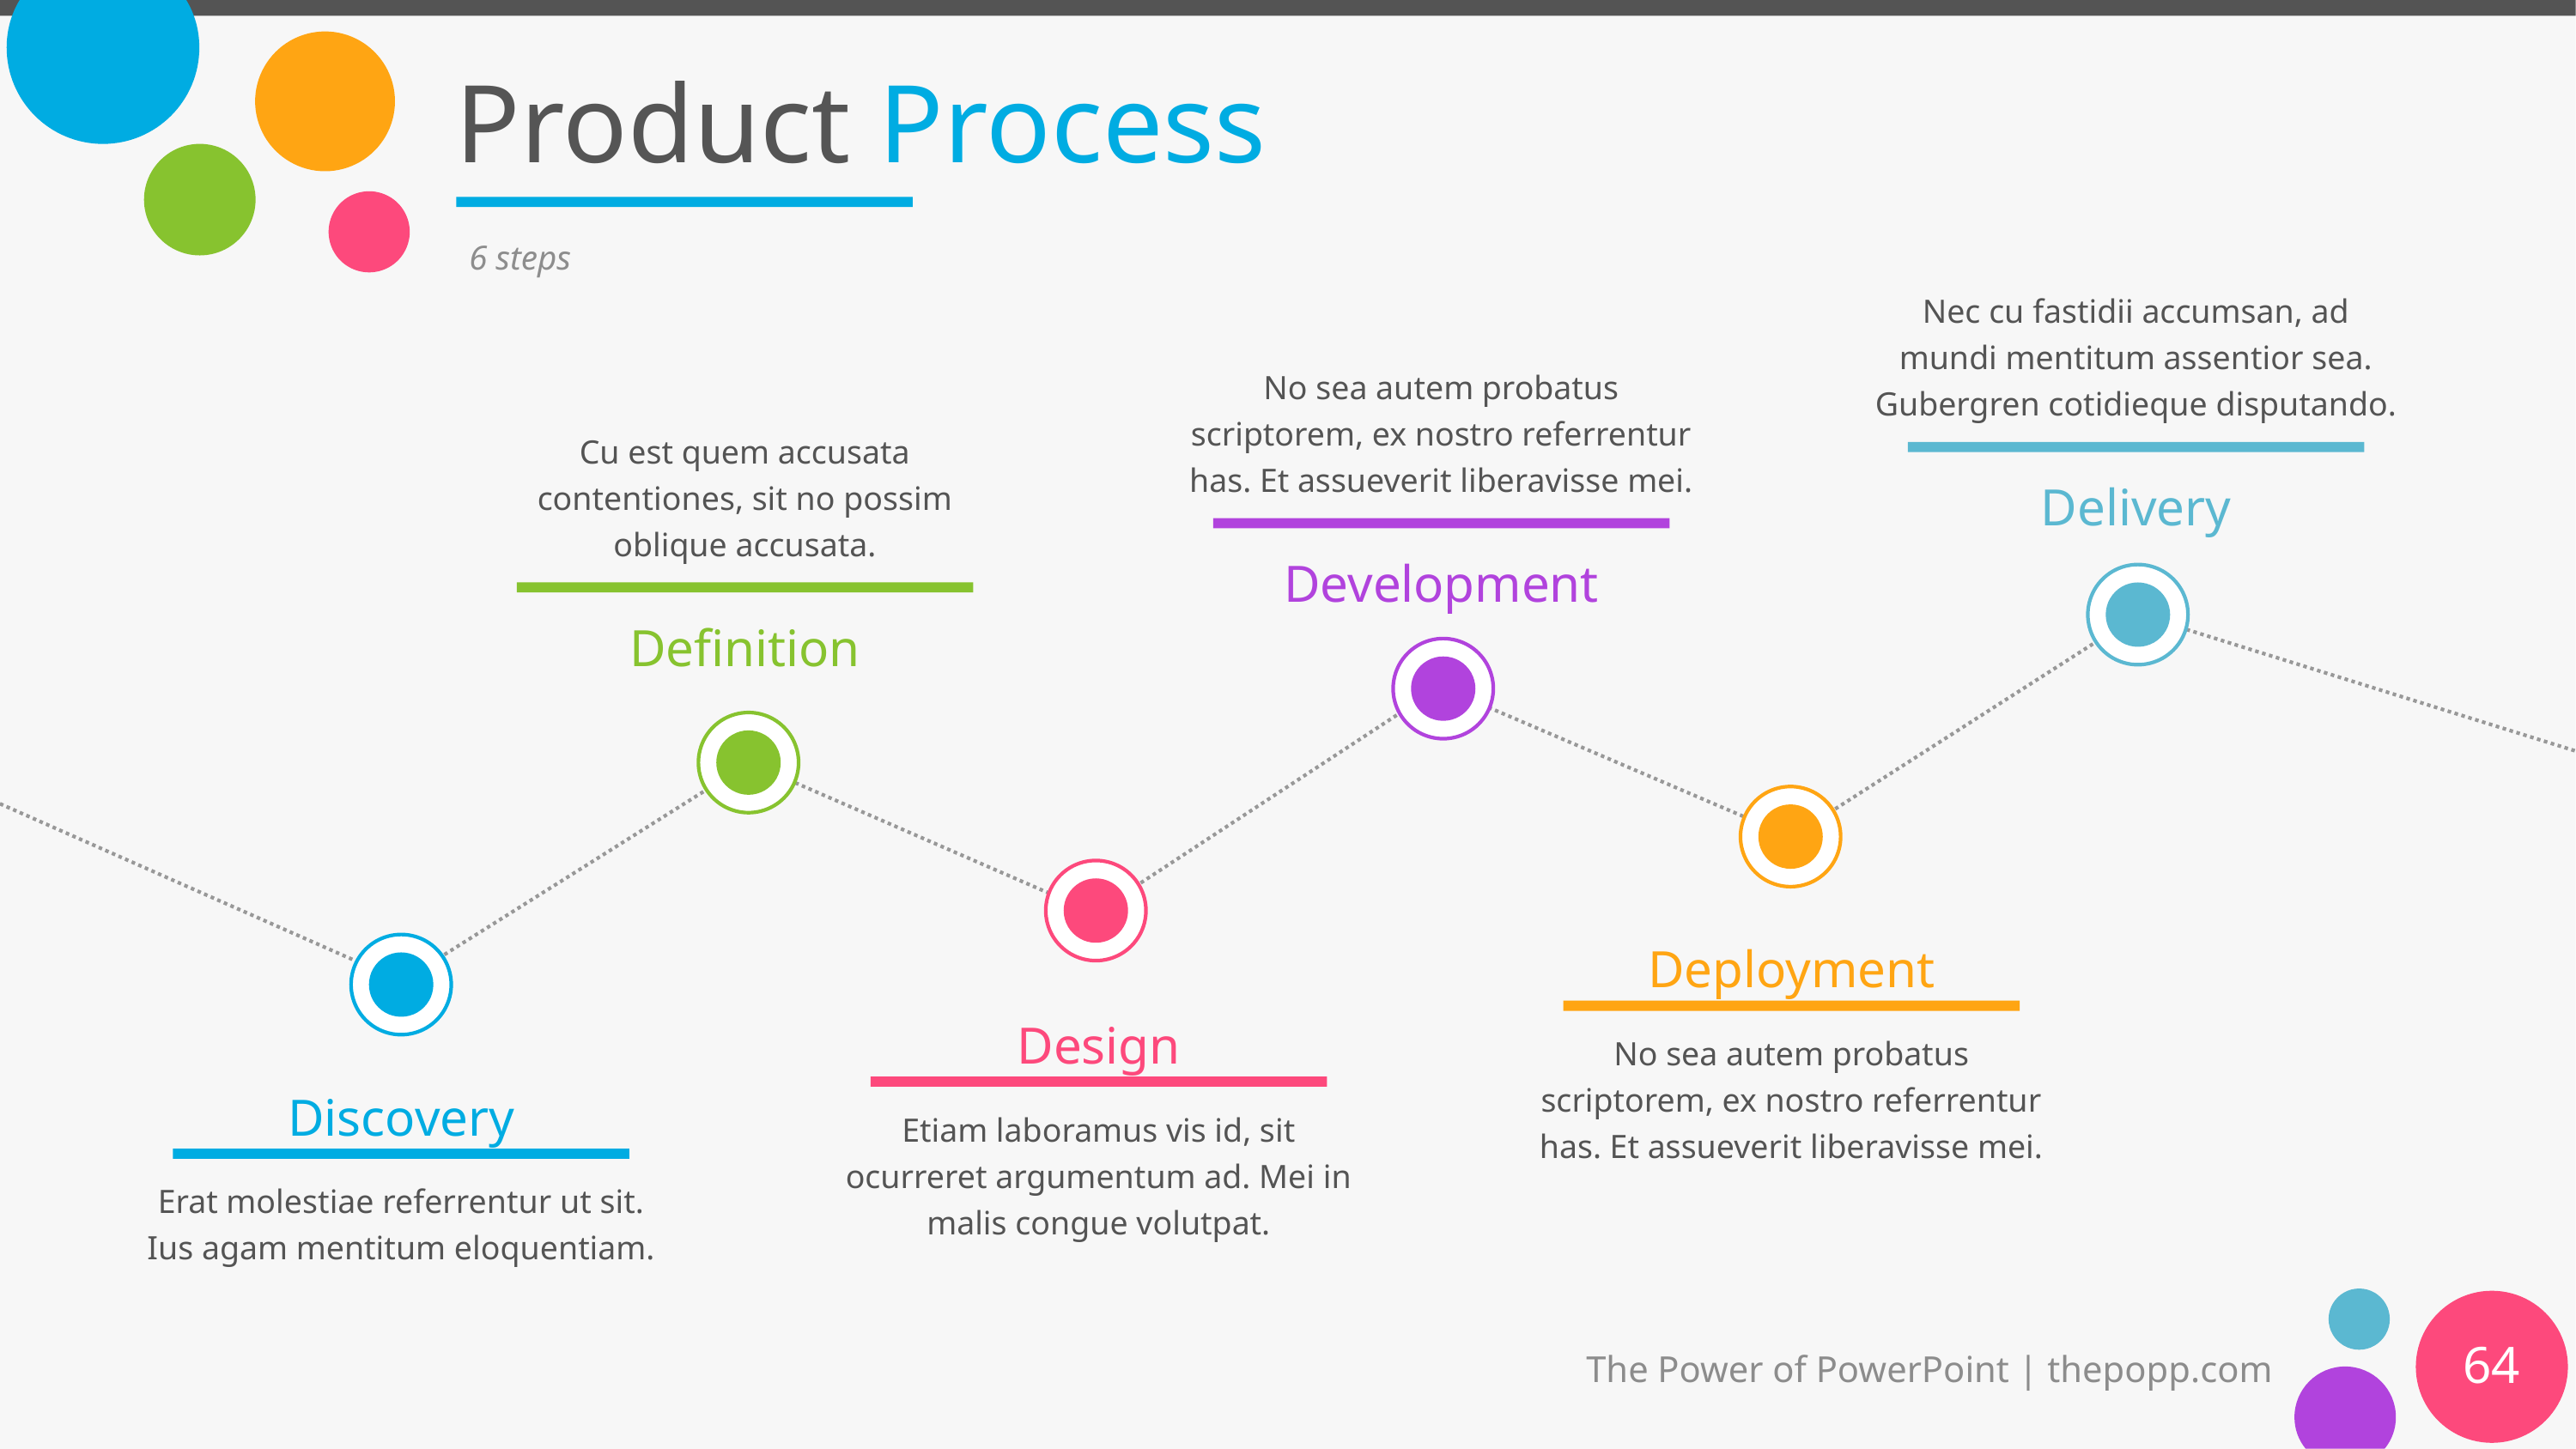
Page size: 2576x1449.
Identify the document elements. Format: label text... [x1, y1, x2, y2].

list Cu est quem accusata contentiones, sit no possim oblique accusata. [459, 402, 1031, 575]
list No sea autem probatus scriptorem, ex nostro referrentur has. Et assueverit liberavisse mei. [1505, 1014, 2077, 1187]
footer The Power of PowerPoint | thepopp.com [1479, 1332, 2296, 1410]
list Discovery [117, 1056, 686, 1158]
list Erat molestiae referrentur ut sit. Ius agam mentitum eloquentiam. [115, 1162, 687, 1335]
list Deployment [1507, 907, 2076, 1009]
list Development [1157, 522, 1726, 624]
list No sea autem probatus scriptorem, ex nostro referrentur has. Et assueverit liberavisse mei. [1155, 337, 1728, 511]
list Nec cu fastidii accumsan, ad mundi mentitum assentior sea. Gubergren cotidieque disputando. [1850, 262, 2422, 434]
list Etiam laboramus vis id, sit ocurreret argumentum ad. Mei in malis congue volutpat. [812, 1090, 1385, 1263]
slide_number 64 [2415, 1328, 2568, 1406]
list Design [814, 984, 1383, 1086]
list Delivery [1851, 446, 2421, 548]
list Definition [460, 586, 1030, 688]
list 6 steps [446, 217, 1823, 288]
title Product Process [433, 34, 2454, 204]
